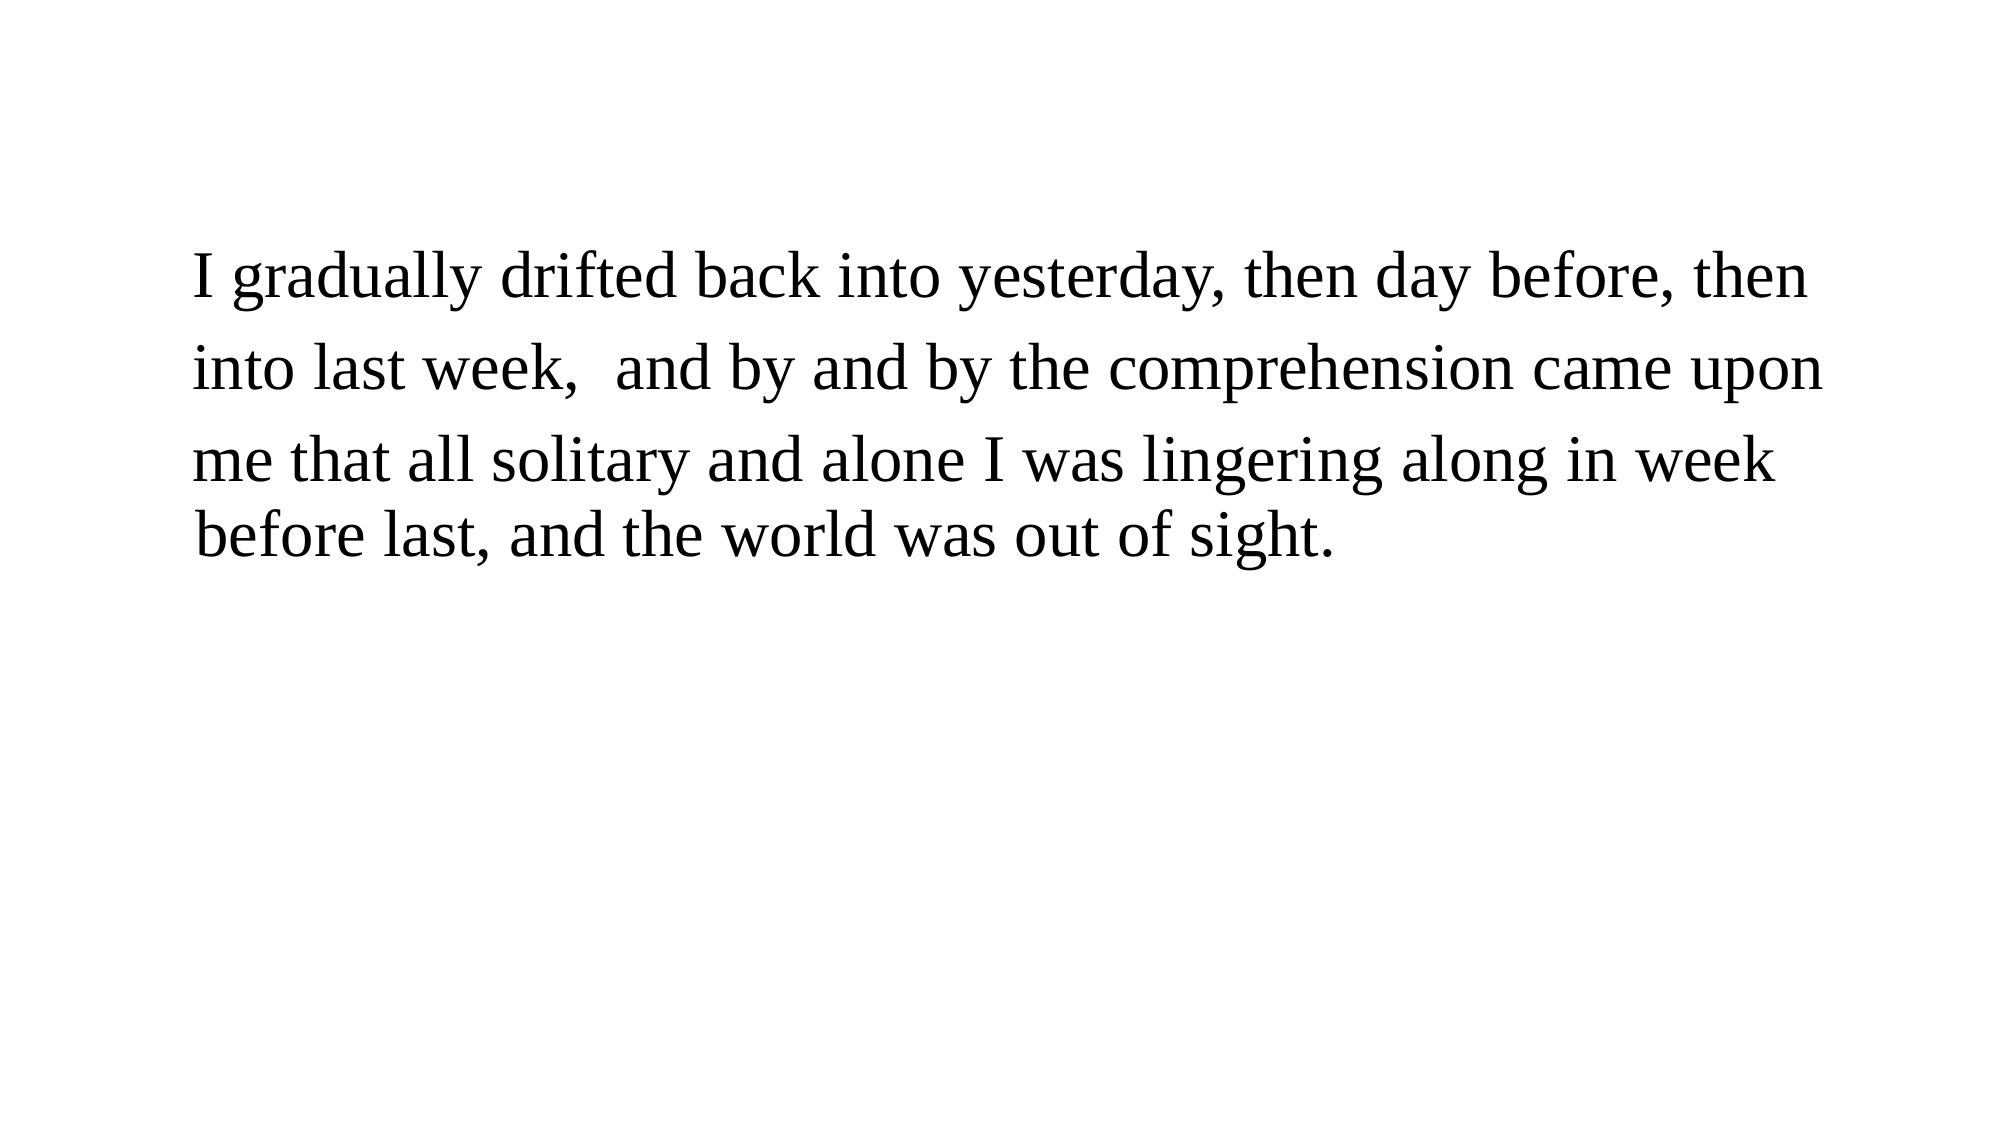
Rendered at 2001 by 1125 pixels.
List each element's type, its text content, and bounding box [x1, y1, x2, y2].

text_box I gradually drifted back into yesterday, then day before, then into last week, and by and by the comprehension came upon me that all solitary and alone I was lingering along in week [166, 211, 1896, 502]
text_box before last, and the world was out of sight. [180, 482, 1497, 578]
